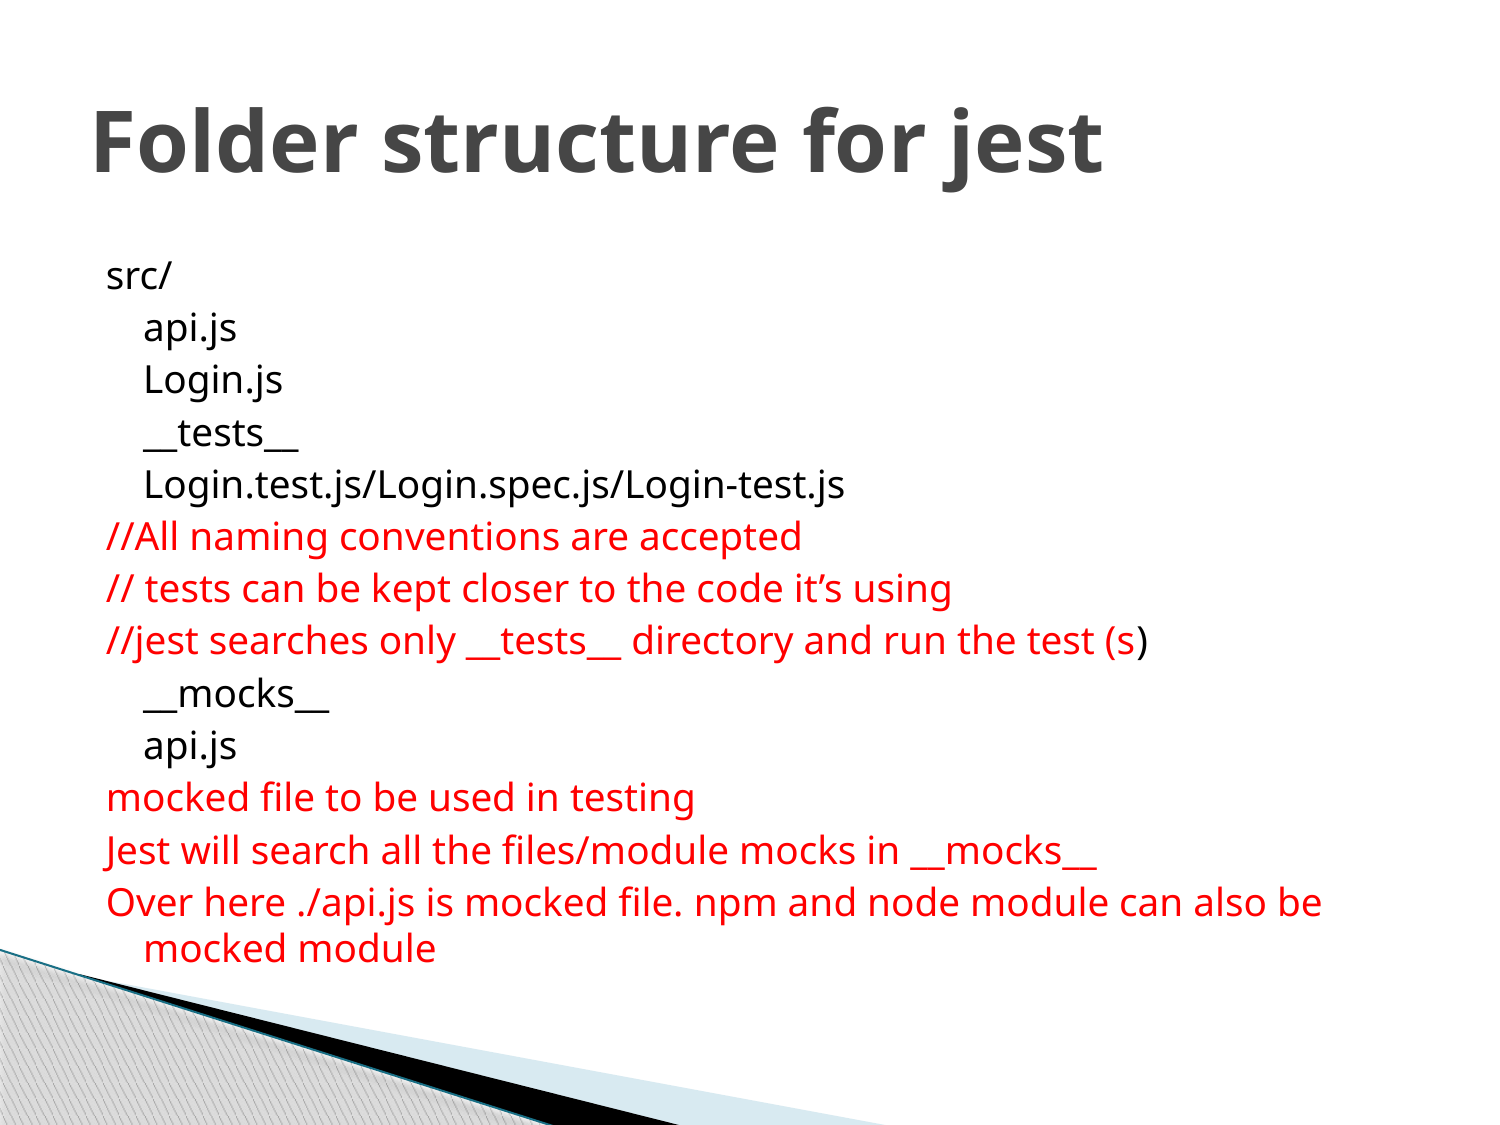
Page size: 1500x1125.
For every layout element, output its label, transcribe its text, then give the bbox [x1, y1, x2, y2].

title Folder structure for jest [75, 45, 1425, 233]
list src/ api.js Login.js __tests__ Login.test.js/Login.spec.js/Login-test.js //All naming conventions are accepted // tests can be kept closer to the code it’s using //jest searches only __tests__ directory and run the test (s) __mocks__ api.js mocked file to be used in testing Jest will search all the files/module mocks in __mocks__ Over here ./api.js is mocked file. npm and node module can also be mocked module [75, 243, 1425, 986]
